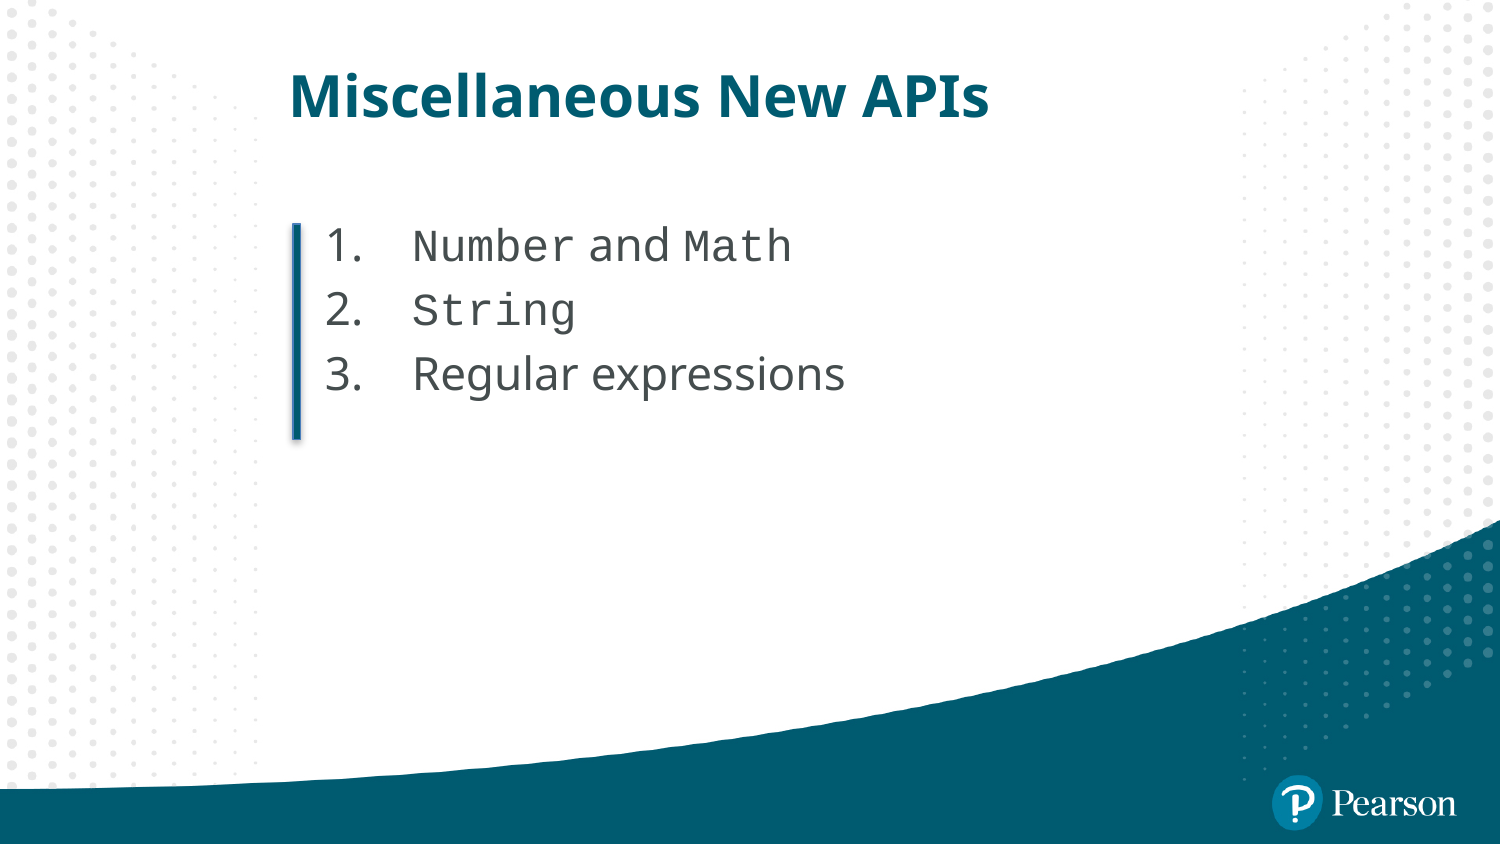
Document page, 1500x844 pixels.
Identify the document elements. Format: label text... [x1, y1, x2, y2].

picture [1419, 800, 1424, 814]
picture [1464, 638, 1471, 646]
picture [1354, 800, 1361, 815]
picture [1484, 627, 1492, 635]
picture [1464, 552, 1472, 559]
picture [1432, 799, 1436, 813]
picture [1444, 628, 1451, 634]
picture [1484, 648, 1492, 657]
picture [1444, 606, 1451, 613]
picture [1484, 562, 1492, 570]
title Miscellaneous New APIs [273, 51, 1389, 155]
picture [1381, 798, 1385, 815]
picture [1347, 791, 1353, 804]
picture [1464, 595, 1471, 603]
picture [1484, 584, 1492, 592]
picture [1283, 786, 1314, 815]
picture [1440, 798, 1444, 815]
picture [1484, 605, 1492, 613]
picture [1464, 616, 1471, 624]
picture [1336, 791, 1340, 815]
picture [1444, 649, 1451, 656]
picture [1447, 798, 1454, 815]
picture [1465, 573, 1471, 581]
picture [1464, 660, 1471, 667]
picture [1444, 584, 1451, 591]
picture [1444, 563, 1451, 570]
picture [0, 0, 1500, 788]
subtitle Number and Math String Regular expressions [300, 208, 1324, 470]
picture [1444, 670, 1451, 677]
picture [1405, 799, 1416, 812]
picture [1484, 541, 1492, 549]
